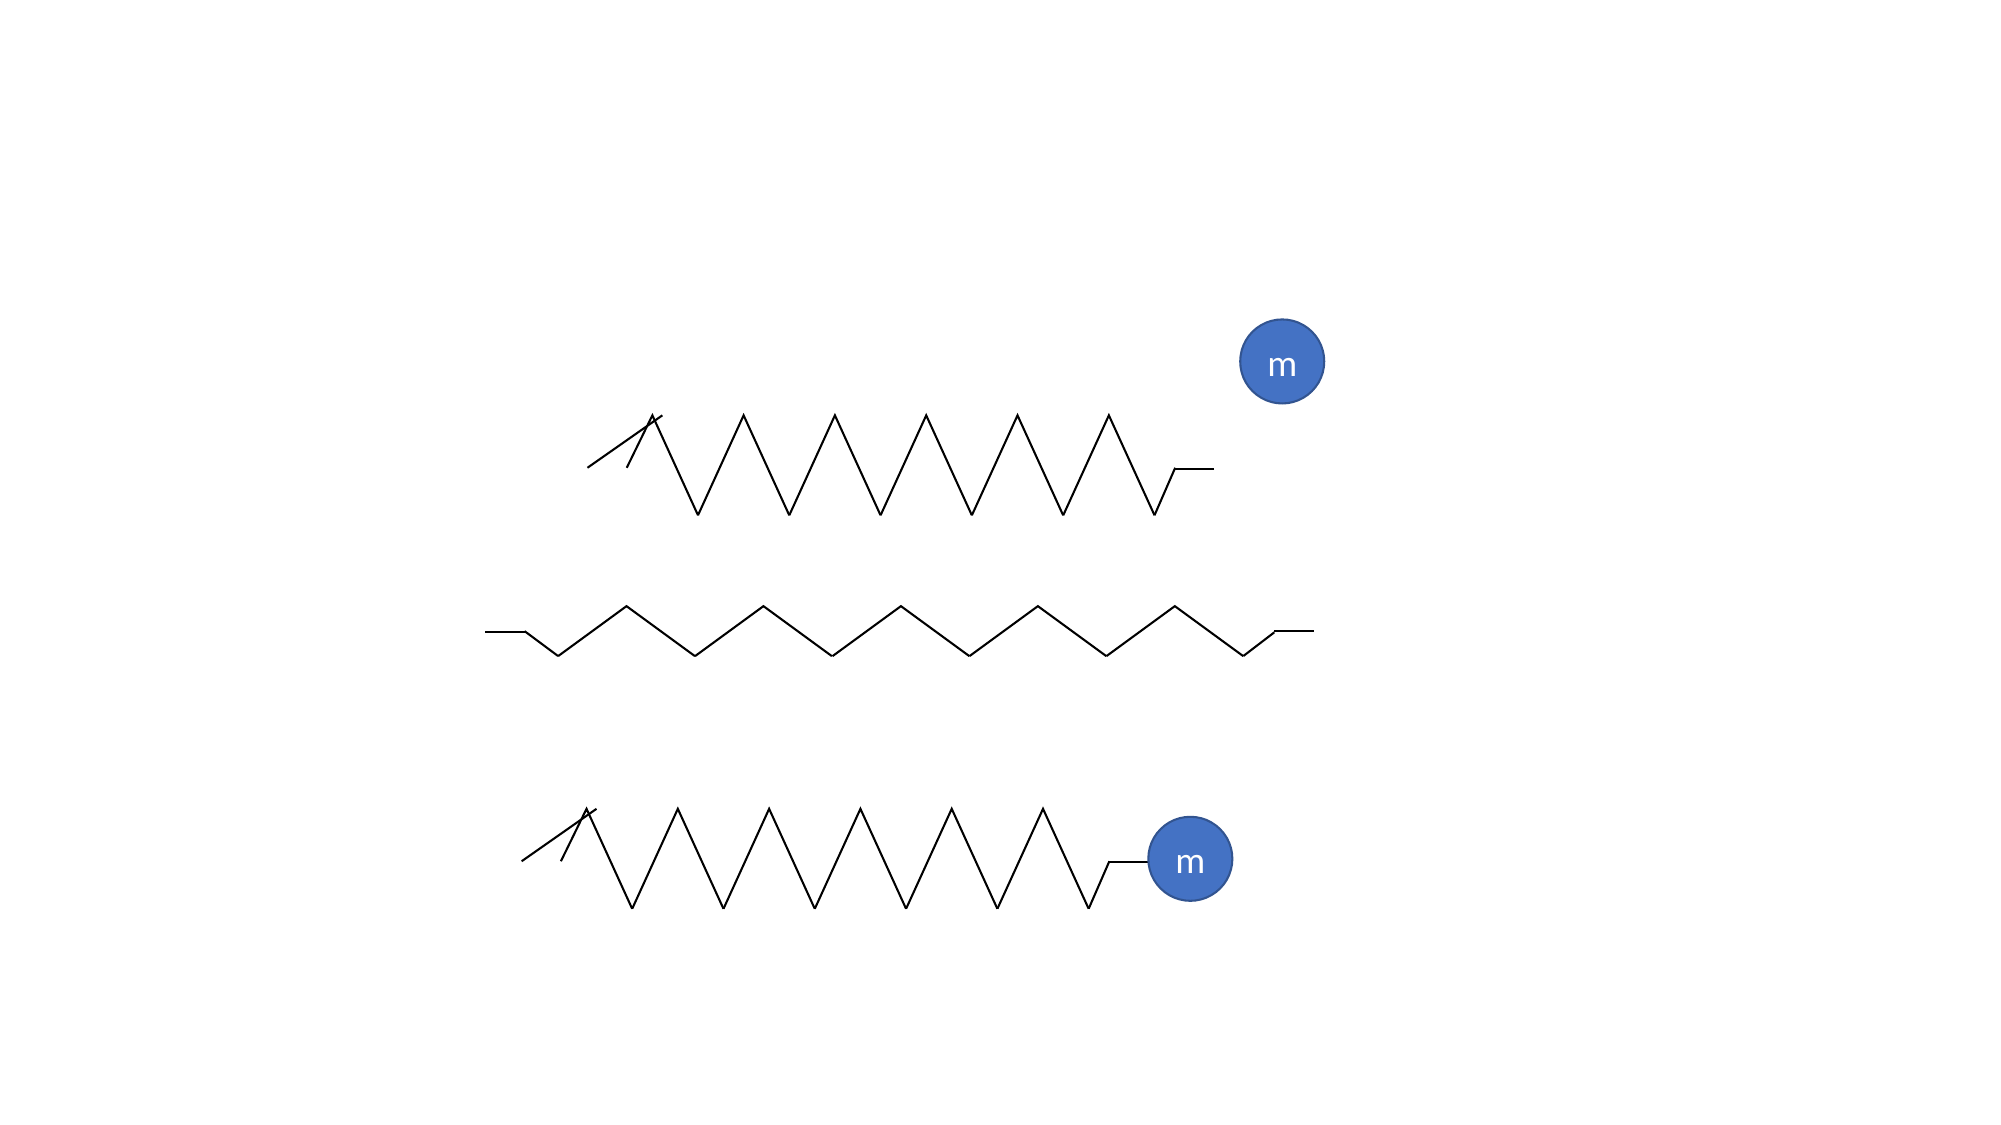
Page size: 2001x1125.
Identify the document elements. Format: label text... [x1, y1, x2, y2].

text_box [521, 808, 1149, 909]
text_box m [1149, 815, 1234, 902]
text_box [485, 606, 1314, 657]
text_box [587, 415, 1215, 516]
text_box m [1239, 318, 1326, 405]
